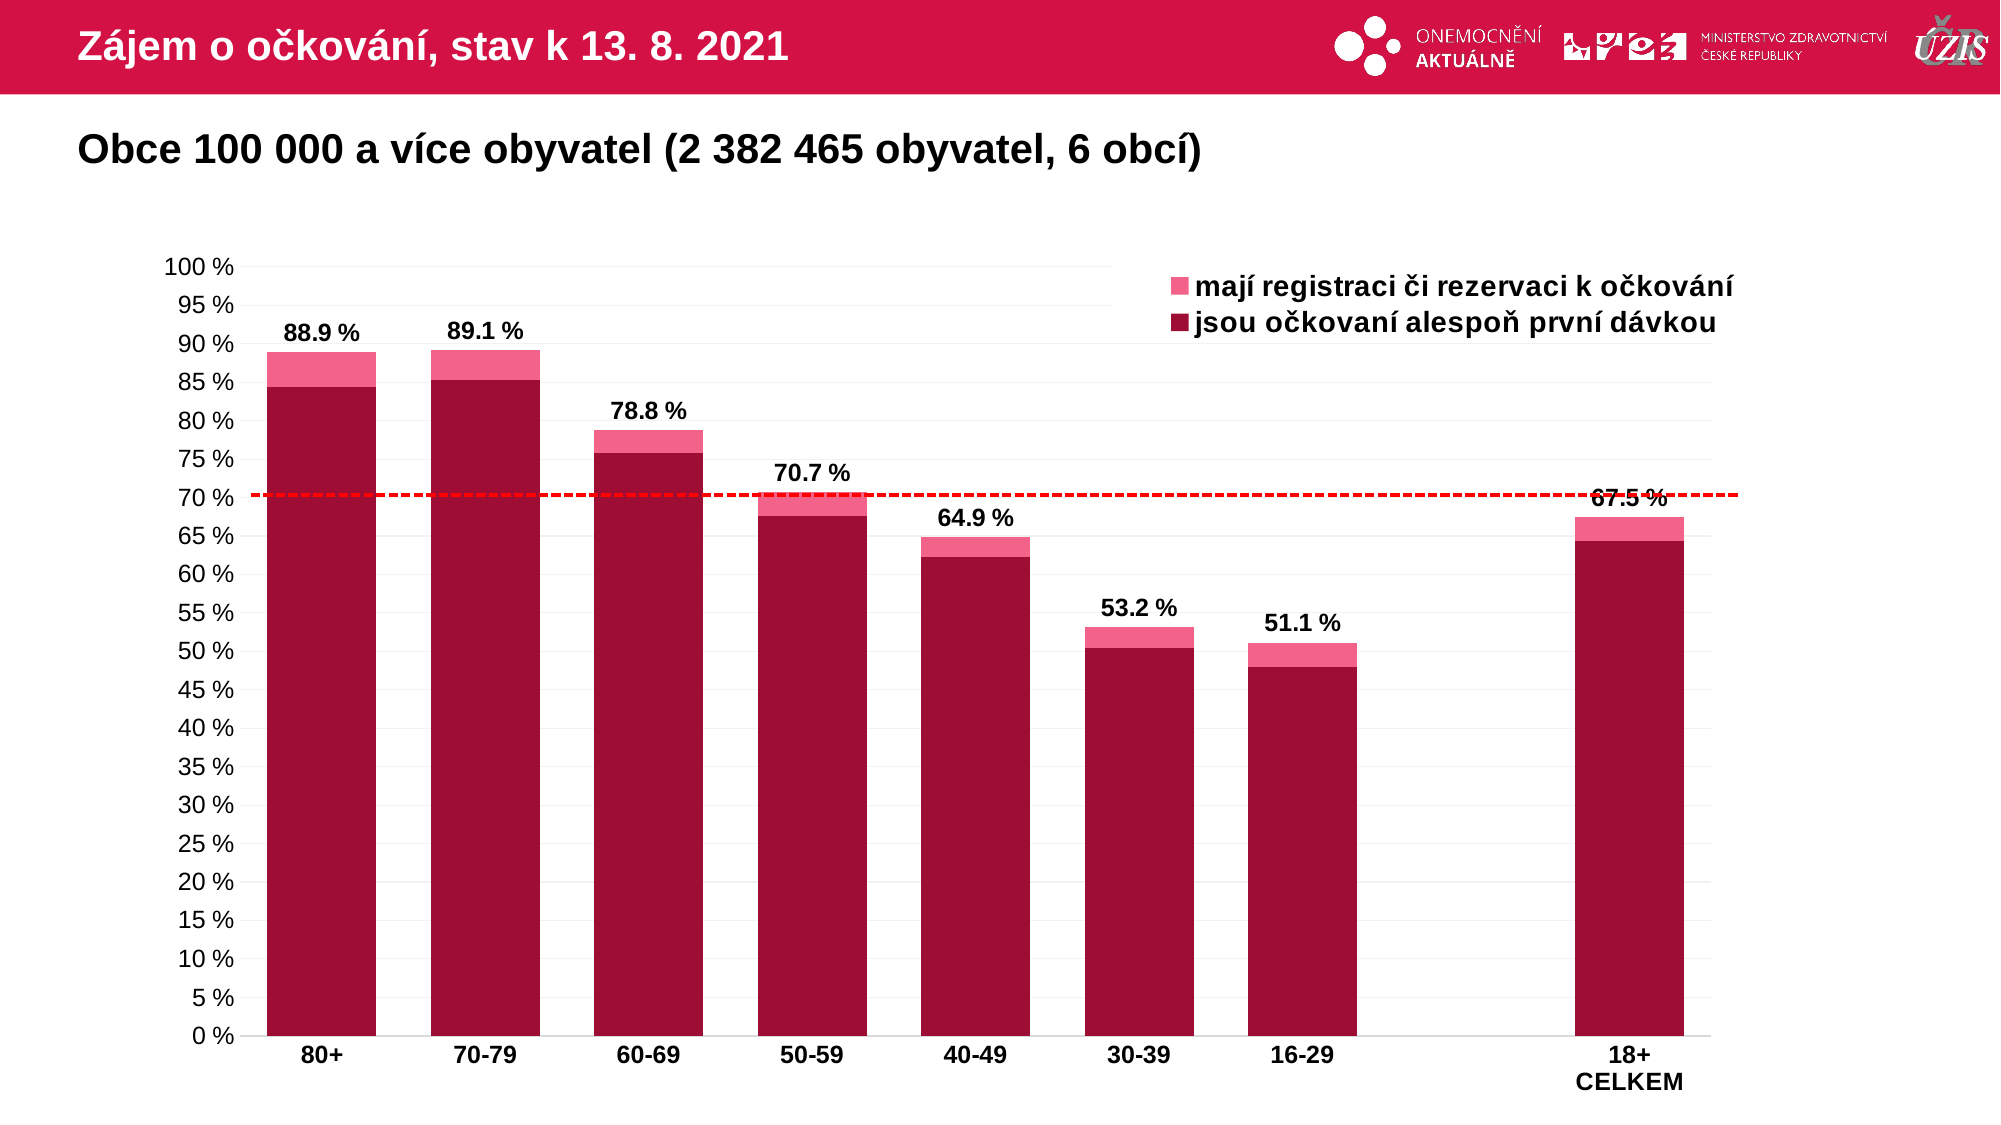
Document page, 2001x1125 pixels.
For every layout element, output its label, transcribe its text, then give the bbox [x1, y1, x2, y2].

text_box Obce 100 000 a více obyvatel (2 382 465 obyvatel, 6 obcí) [62, 113, 1922, 179]
picture [1334, 16, 1542, 76]
picture [1563, 31, 1888, 60]
picture [1915, 15, 1989, 66]
title Zájem o očkování, stav k 13. 8. 2021 [62, 0, 948, 95]
chart [163, 239, 1822, 1099]
